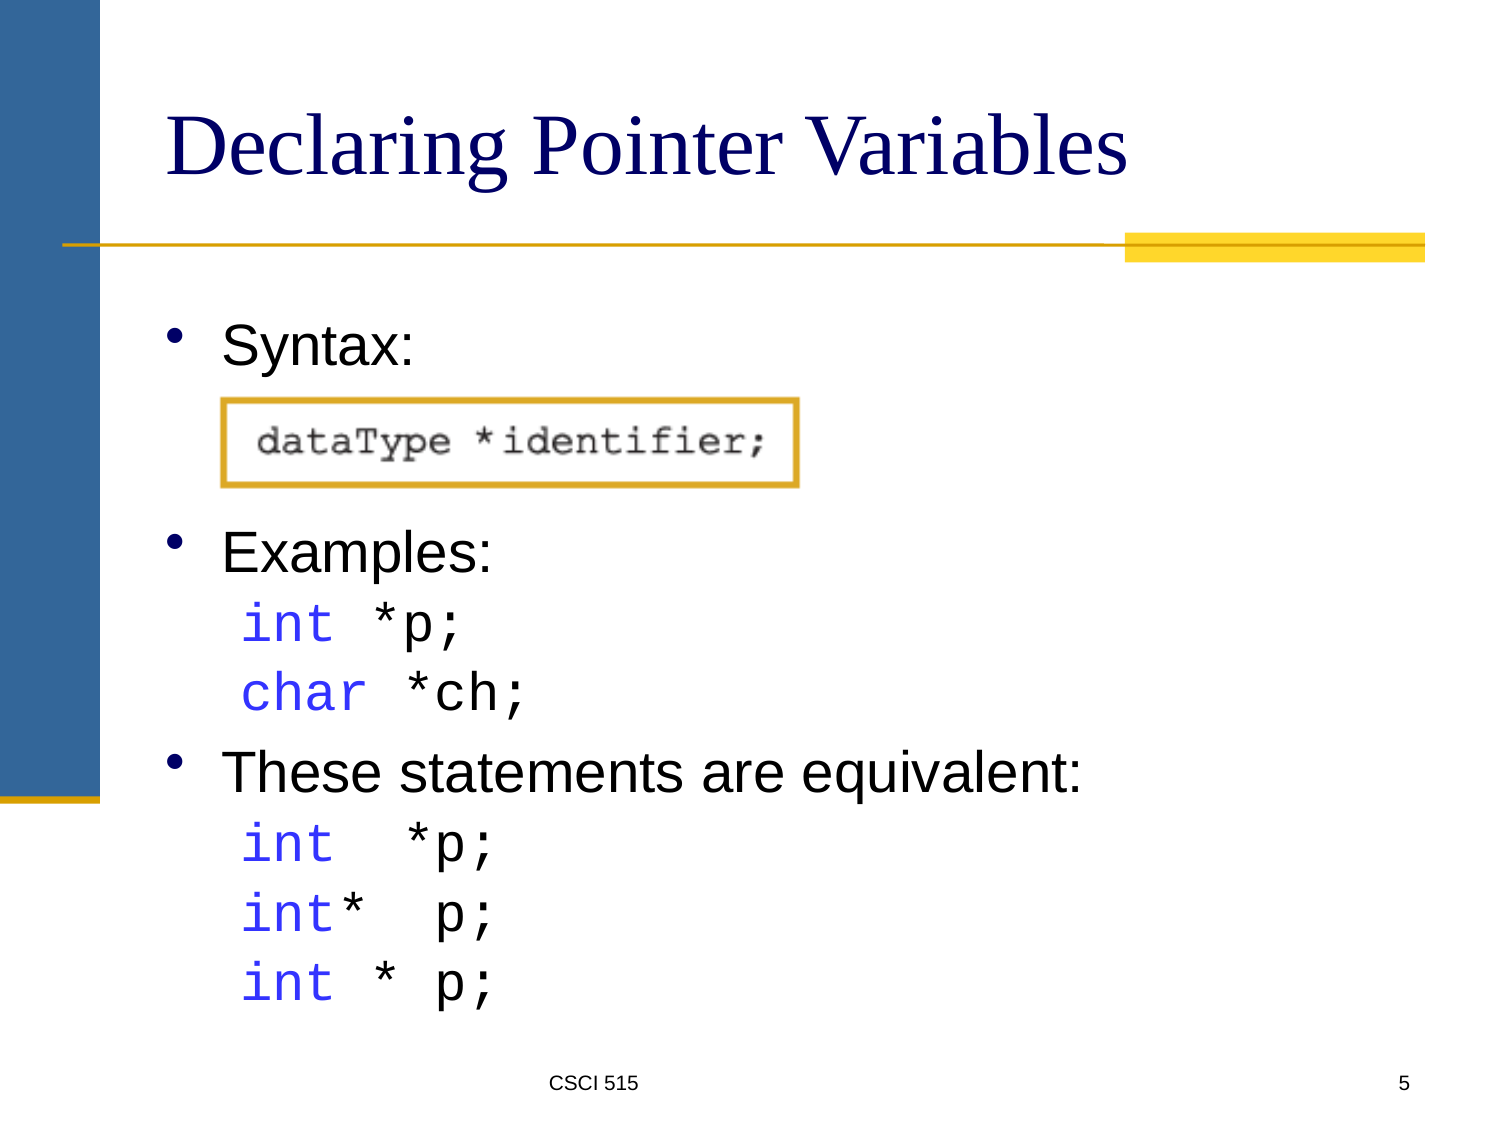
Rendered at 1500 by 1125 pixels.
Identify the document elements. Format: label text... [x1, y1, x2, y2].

title Declaring Pointer Variables [149, 45, 1426, 234]
list Syntax: Examples: int *p; char *ch; These statements are equivalent: int *p; int* p; int * p; [149, 299, 1426, 1006]
slide_number 5 [1112, 1062, 1426, 1101]
footer CSCI 515 [149, 1062, 1038, 1101]
picture [212, 391, 805, 499]
